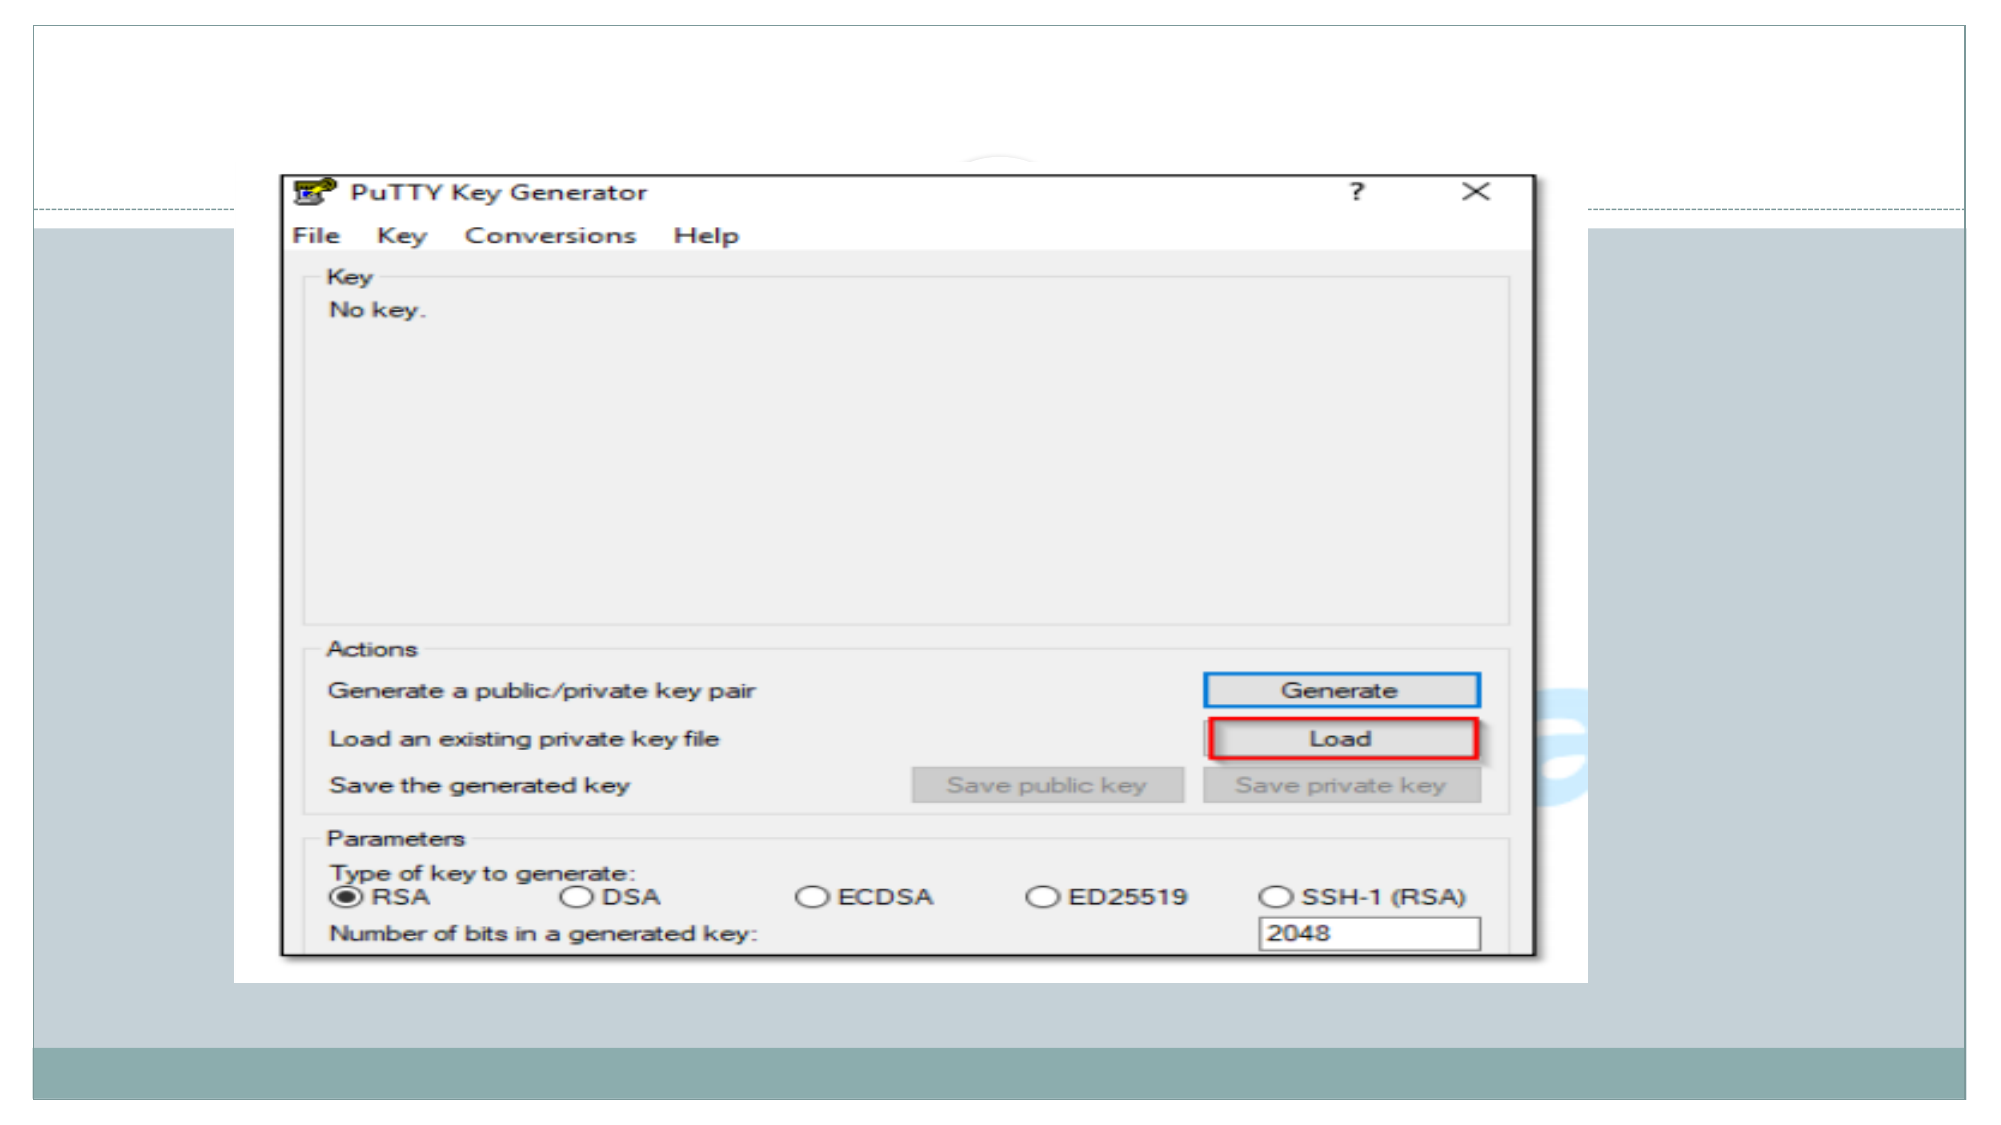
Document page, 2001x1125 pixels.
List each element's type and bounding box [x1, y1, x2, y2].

list [234, 162, 1588, 984]
